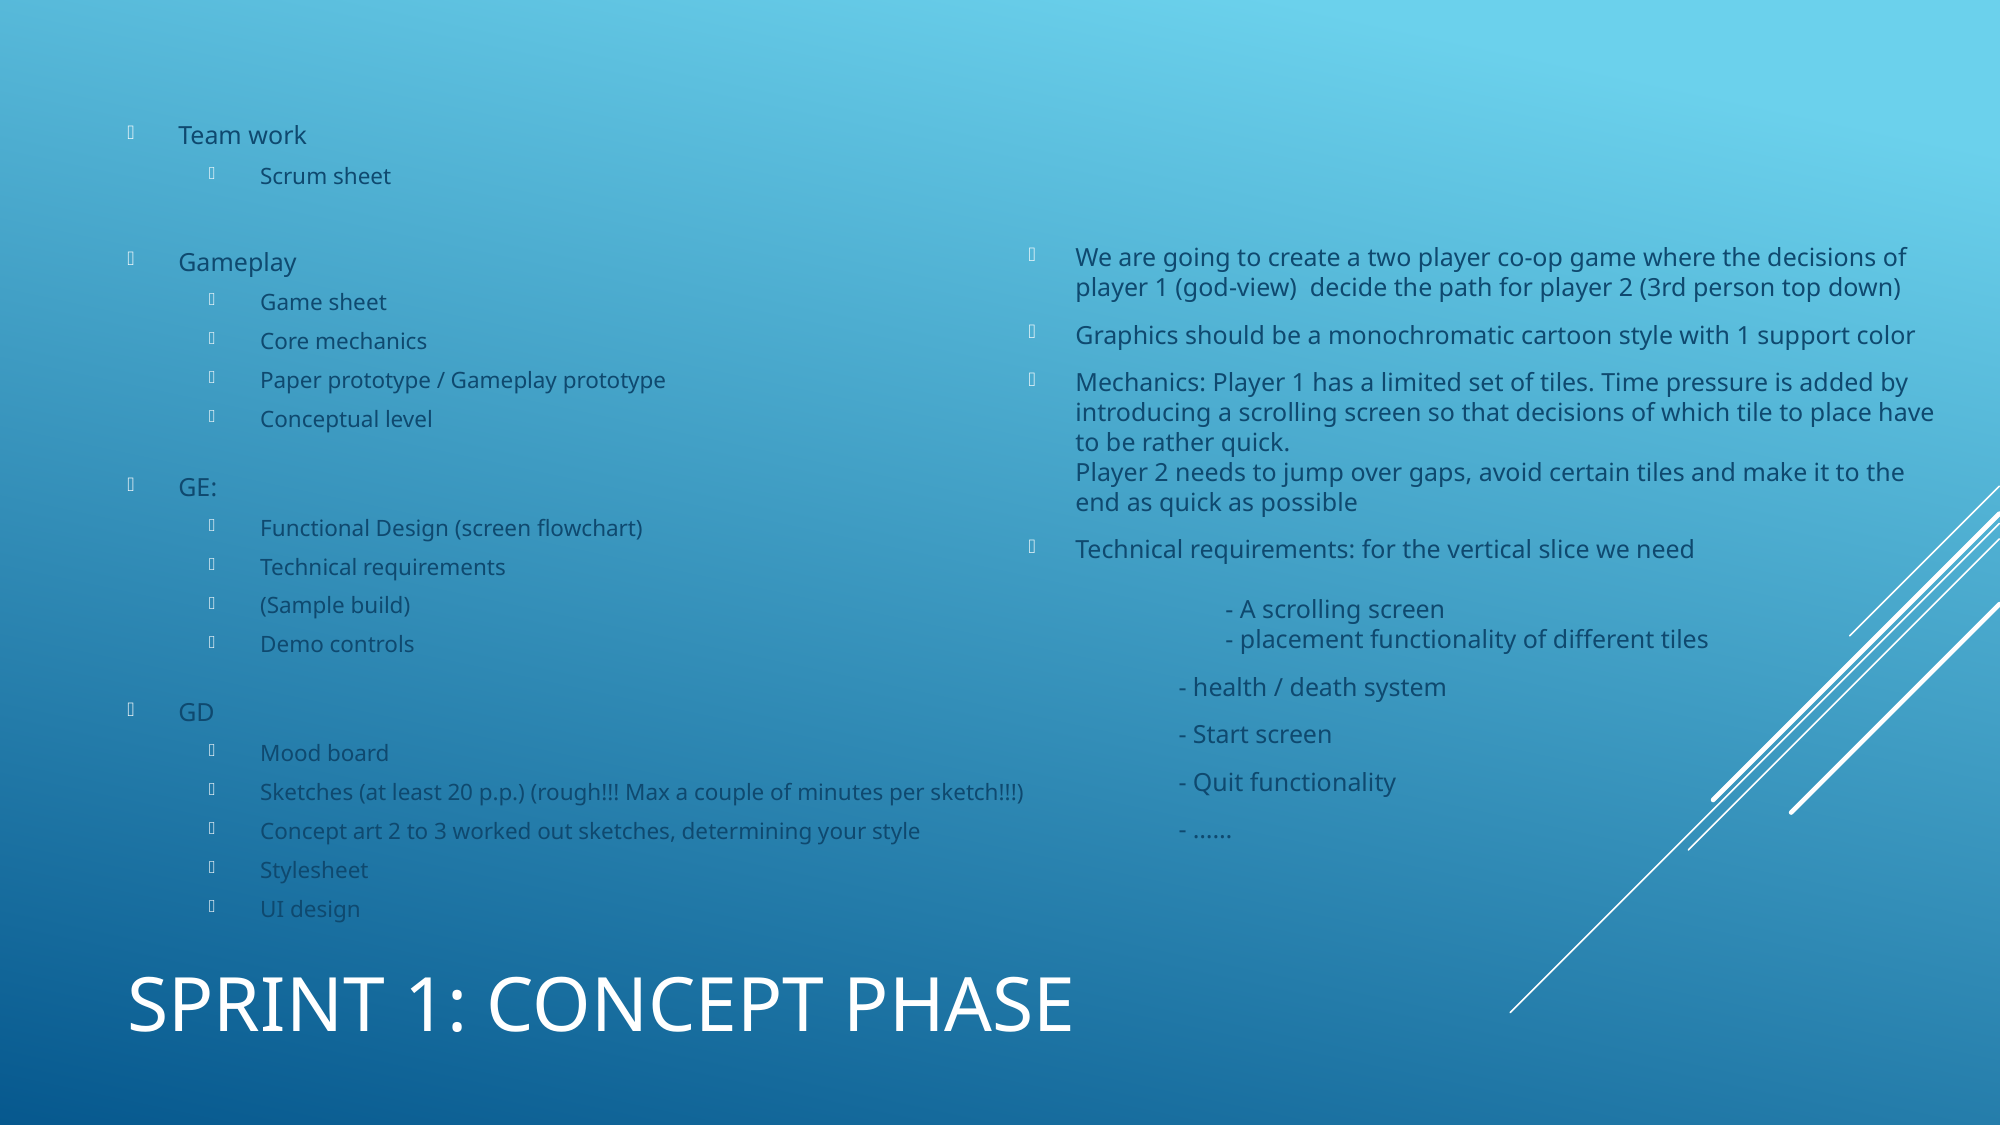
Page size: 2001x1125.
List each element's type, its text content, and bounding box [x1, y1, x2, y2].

title Sprint 1: Concept phase [112, 935, 1513, 1125]
text_box We are going to create a two player co-op game where the decisions of player 1 (god-view) decide the path for player 2 (3rd person top down) Graphics should be a monochromatic cartoon style with 1 support color Mechanics: Player 1 has a limited set of tiles. Time pressure is added by introducing a scrolling screen so that decisions of which tile to place have to be rather quick. Player 2 needs to jump over gaps, avoid certain tiles and make it to the end as quick as possible Technical requirements: for the vertical slice we need - A scrolling screen - placement functionality of different tiles - health / death system - Start screen - Quit functionality - …… [1013, 112, 1971, 1068]
list Team work Scrum sheet Gameplay Game sheet Core mechanics Paper prototype / Gameplay prototype Conceptual level GE: Functional Design (screen flowchart) Technical requirements (Sample build) Demo controls GD Mood board Sketches (at least 20 p.p.) (rough!!! Max a couple of minutes per sketch!!!) Concept art 2 to 3 worked out sketches, determining your style Stylesheet UI design [112, 112, 1013, 935]
